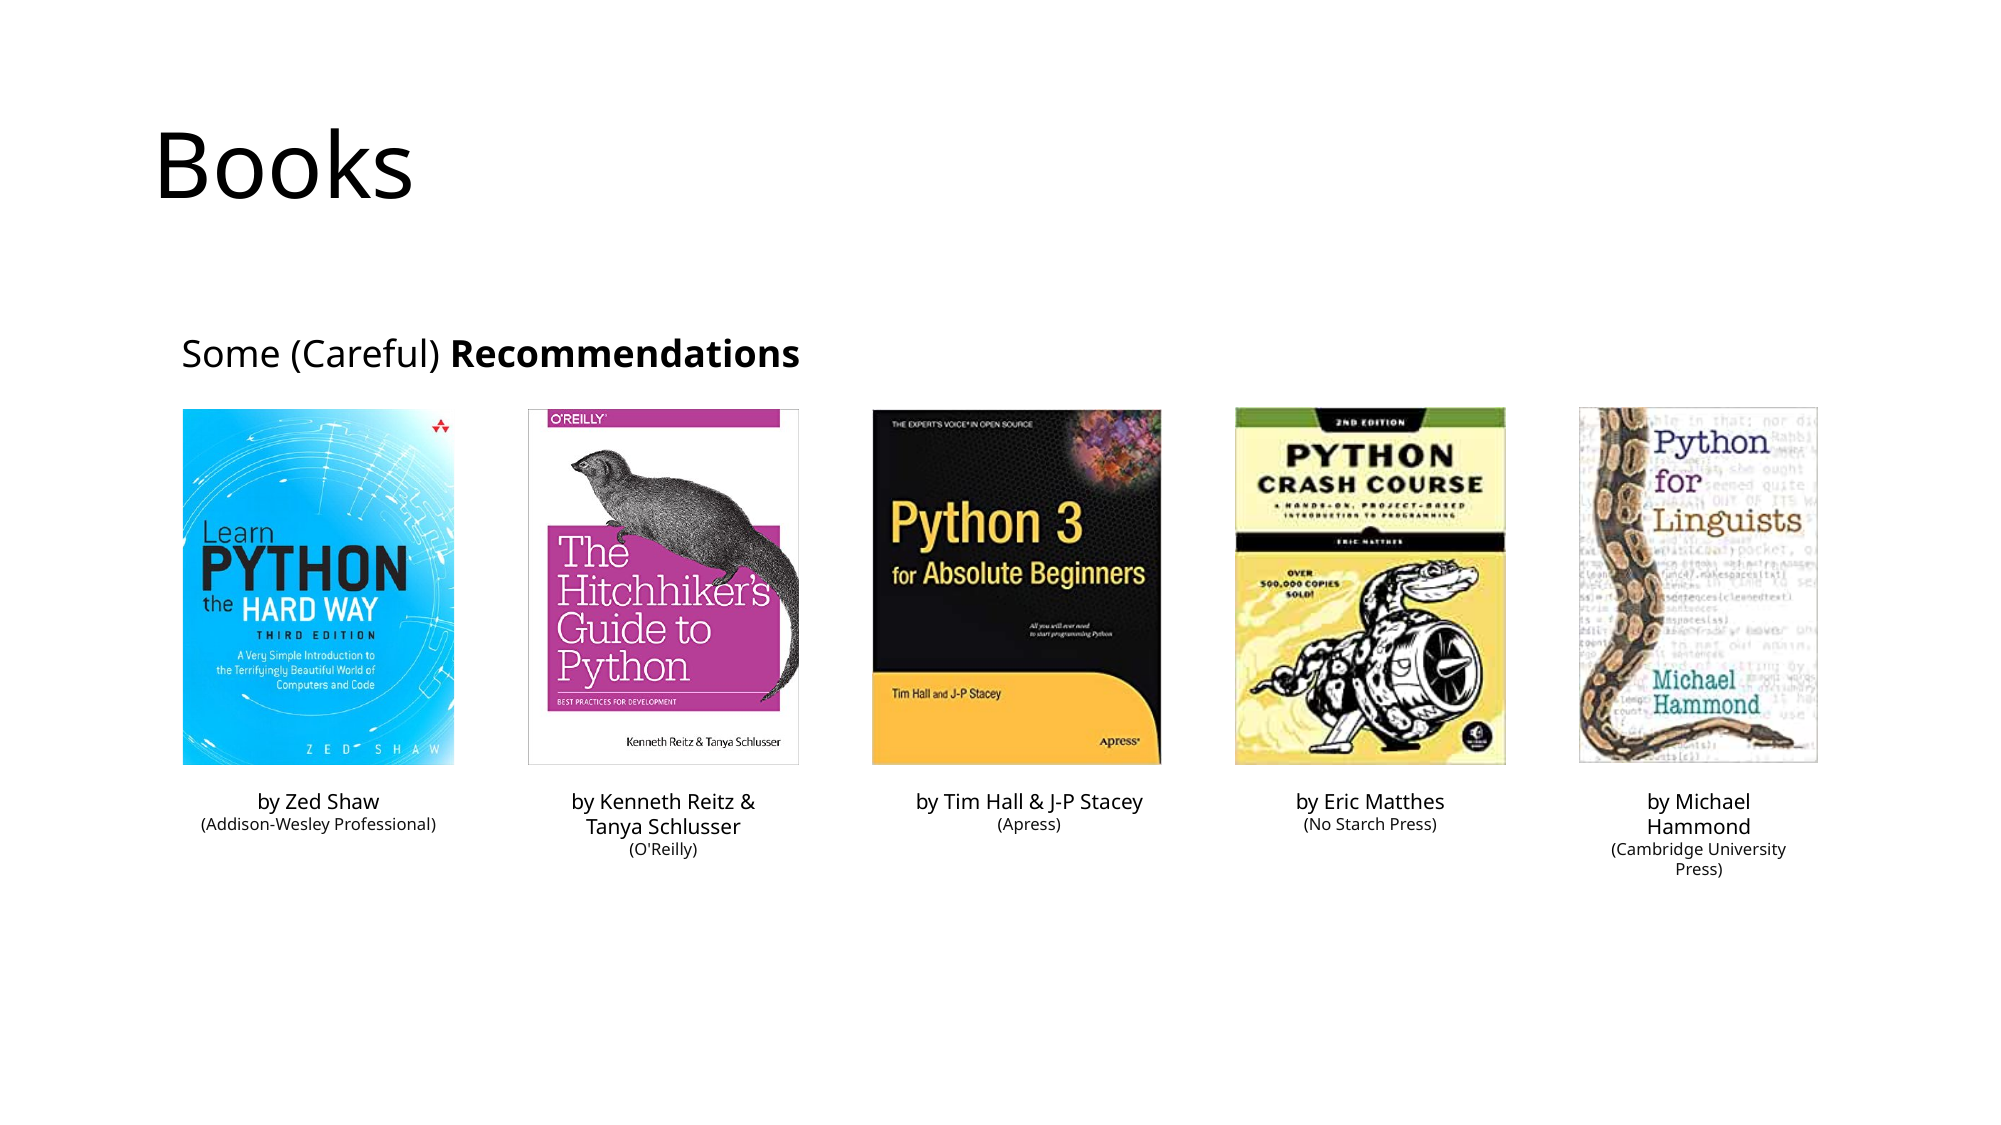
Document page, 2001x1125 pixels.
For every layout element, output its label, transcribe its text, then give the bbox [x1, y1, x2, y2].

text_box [182, 407, 1818, 888]
text_box Some (Careful) Recommendations [166, 322, 1181, 383]
title Books [137, 59, 1863, 278]
